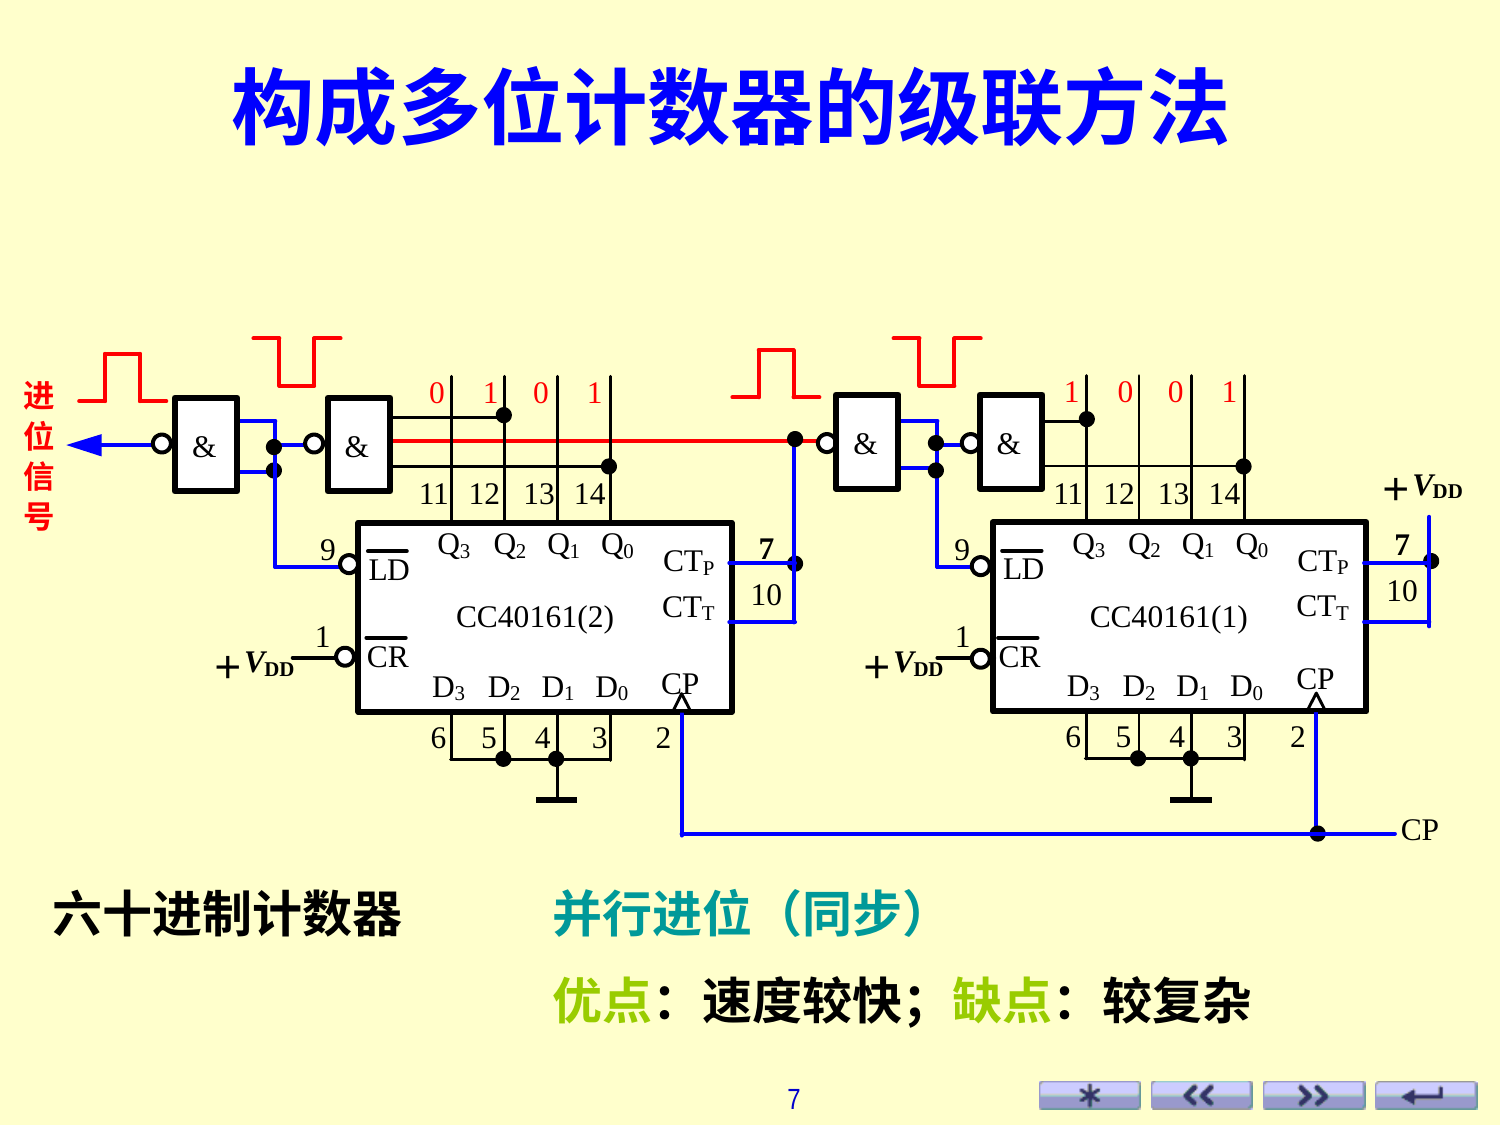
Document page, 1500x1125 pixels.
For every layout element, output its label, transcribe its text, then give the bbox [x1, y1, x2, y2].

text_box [12, 336, 1475, 850]
picture [1151, 1081, 1253, 1110]
picture [1375, 1081, 1478, 1110]
text_box 优点：速度较快；缺点：较复杂 [537, 962, 1425, 1038]
text_box 六十进制计数器 [37, 874, 513, 950]
picture [1263, 1081, 1366, 1110]
text_box 并行进位（同步） [537, 874, 988, 950]
picture [1039, 1081, 1141, 1110]
text_box 构成多位计数器的级联方法 [49, 37, 1413, 163]
